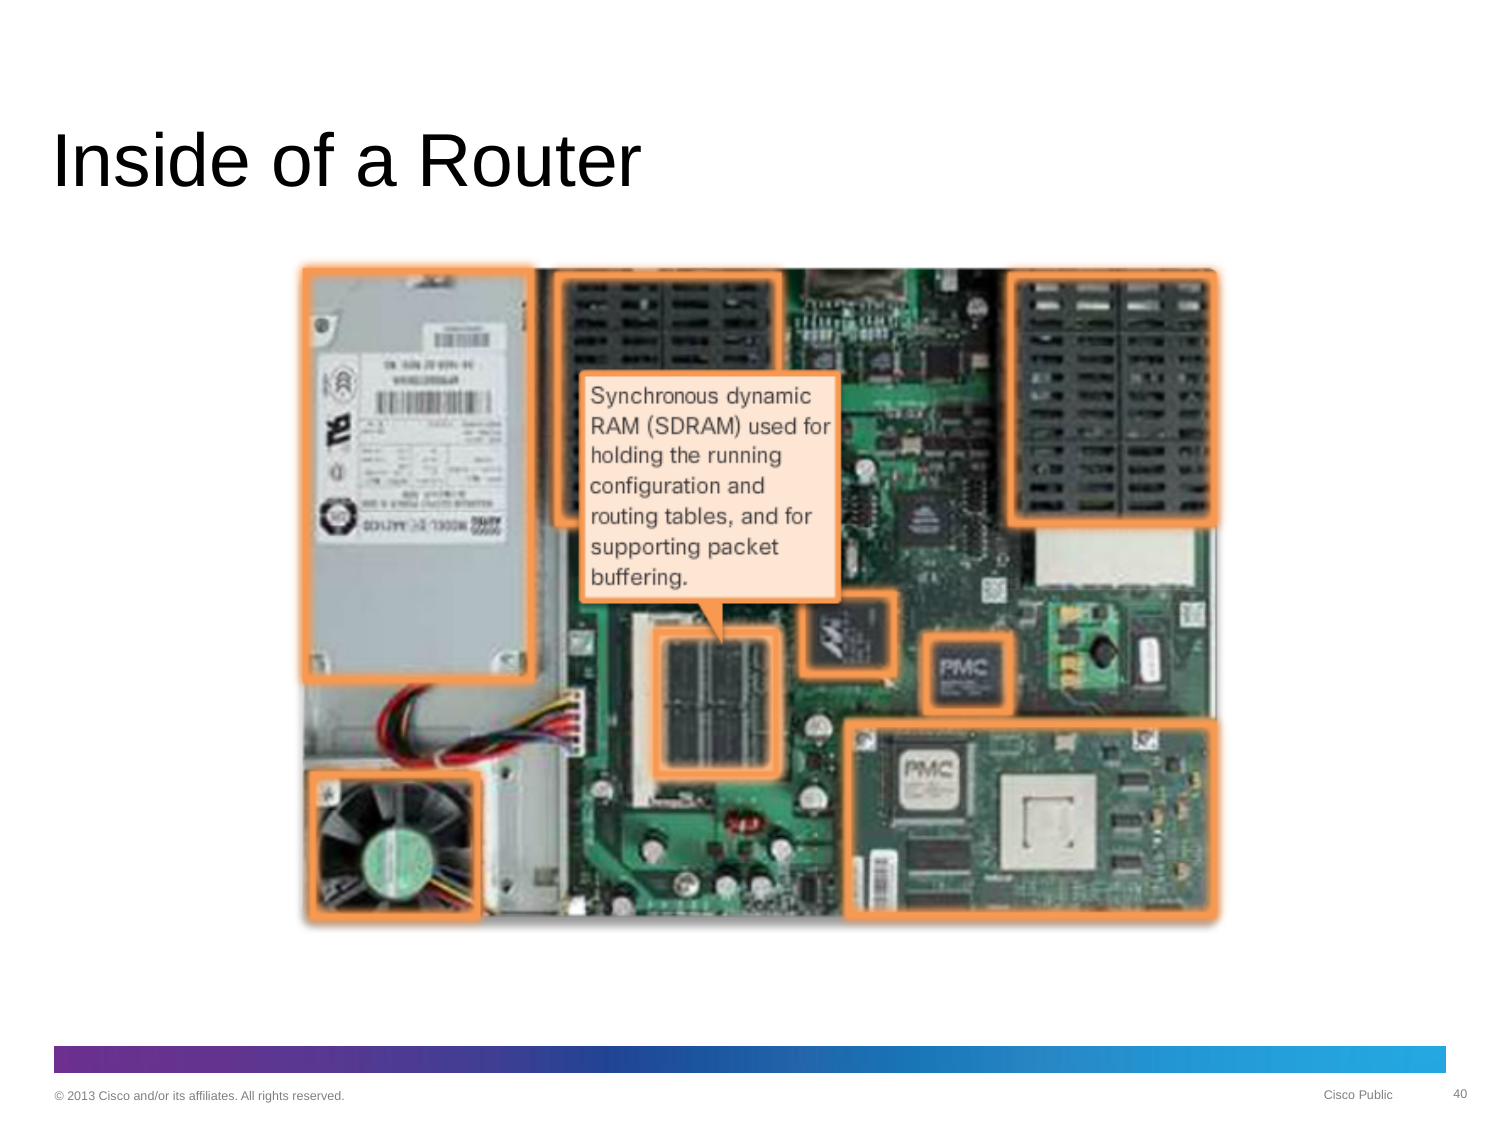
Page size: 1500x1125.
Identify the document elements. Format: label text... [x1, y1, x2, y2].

title Inside of a Router [37, 70, 1447, 209]
picture [259, 231, 1241, 948]
picture [54, 1046, 1446, 1073]
